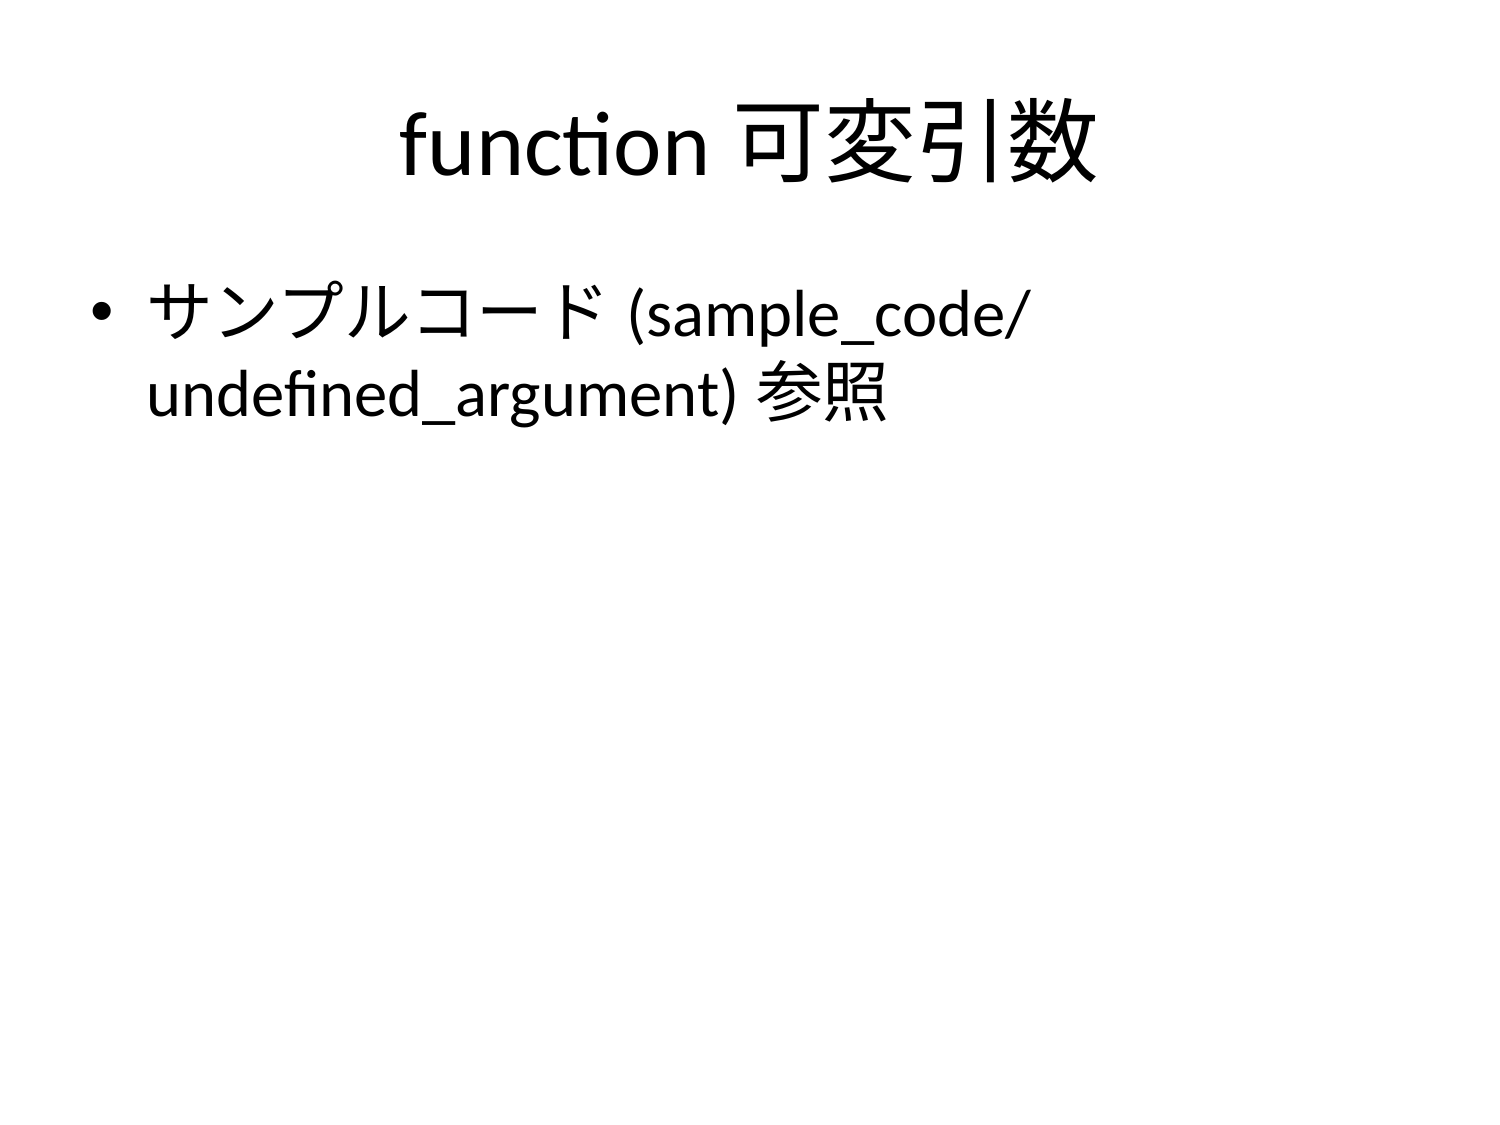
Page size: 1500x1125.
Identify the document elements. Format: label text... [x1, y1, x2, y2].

list サンプルコード(sample_code/undefined_argument)参照 [75, 262, 1425, 1005]
title function可変引数 [75, 45, 1425, 233]
